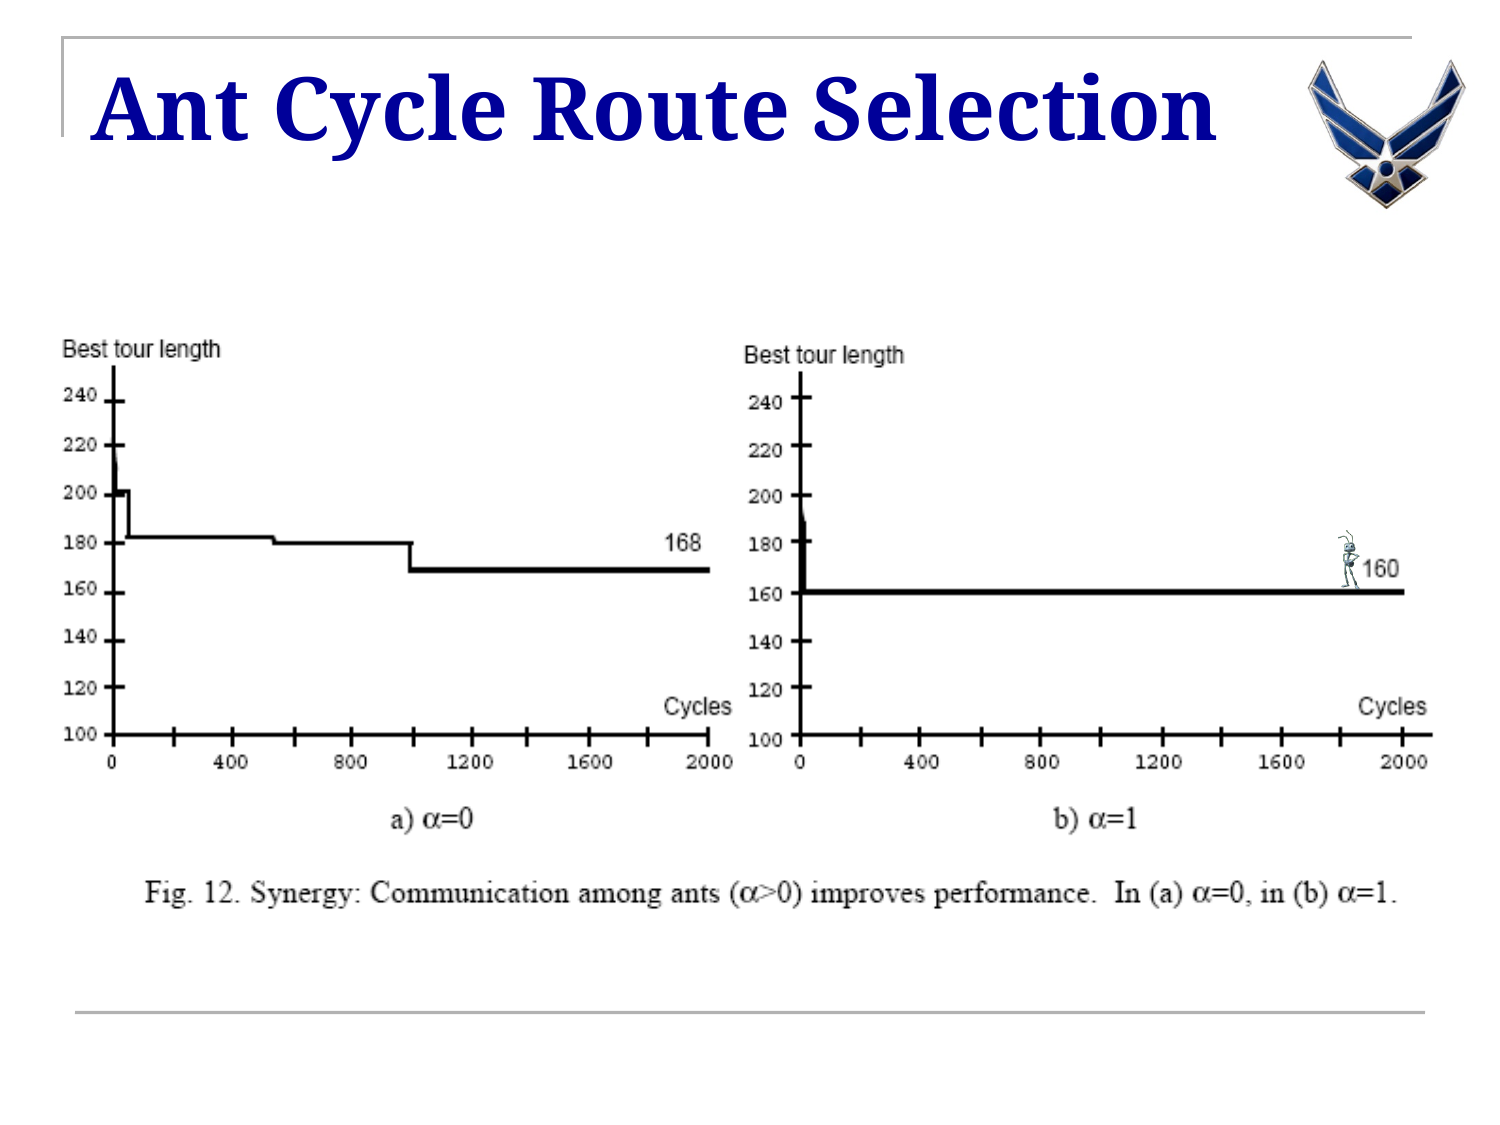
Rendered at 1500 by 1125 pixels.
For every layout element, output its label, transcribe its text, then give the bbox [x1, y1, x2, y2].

picture [48, 314, 1452, 942]
title Ant Cycle Route Selection [75, 45, 1425, 233]
picture [1425, 49, 1475, 217]
